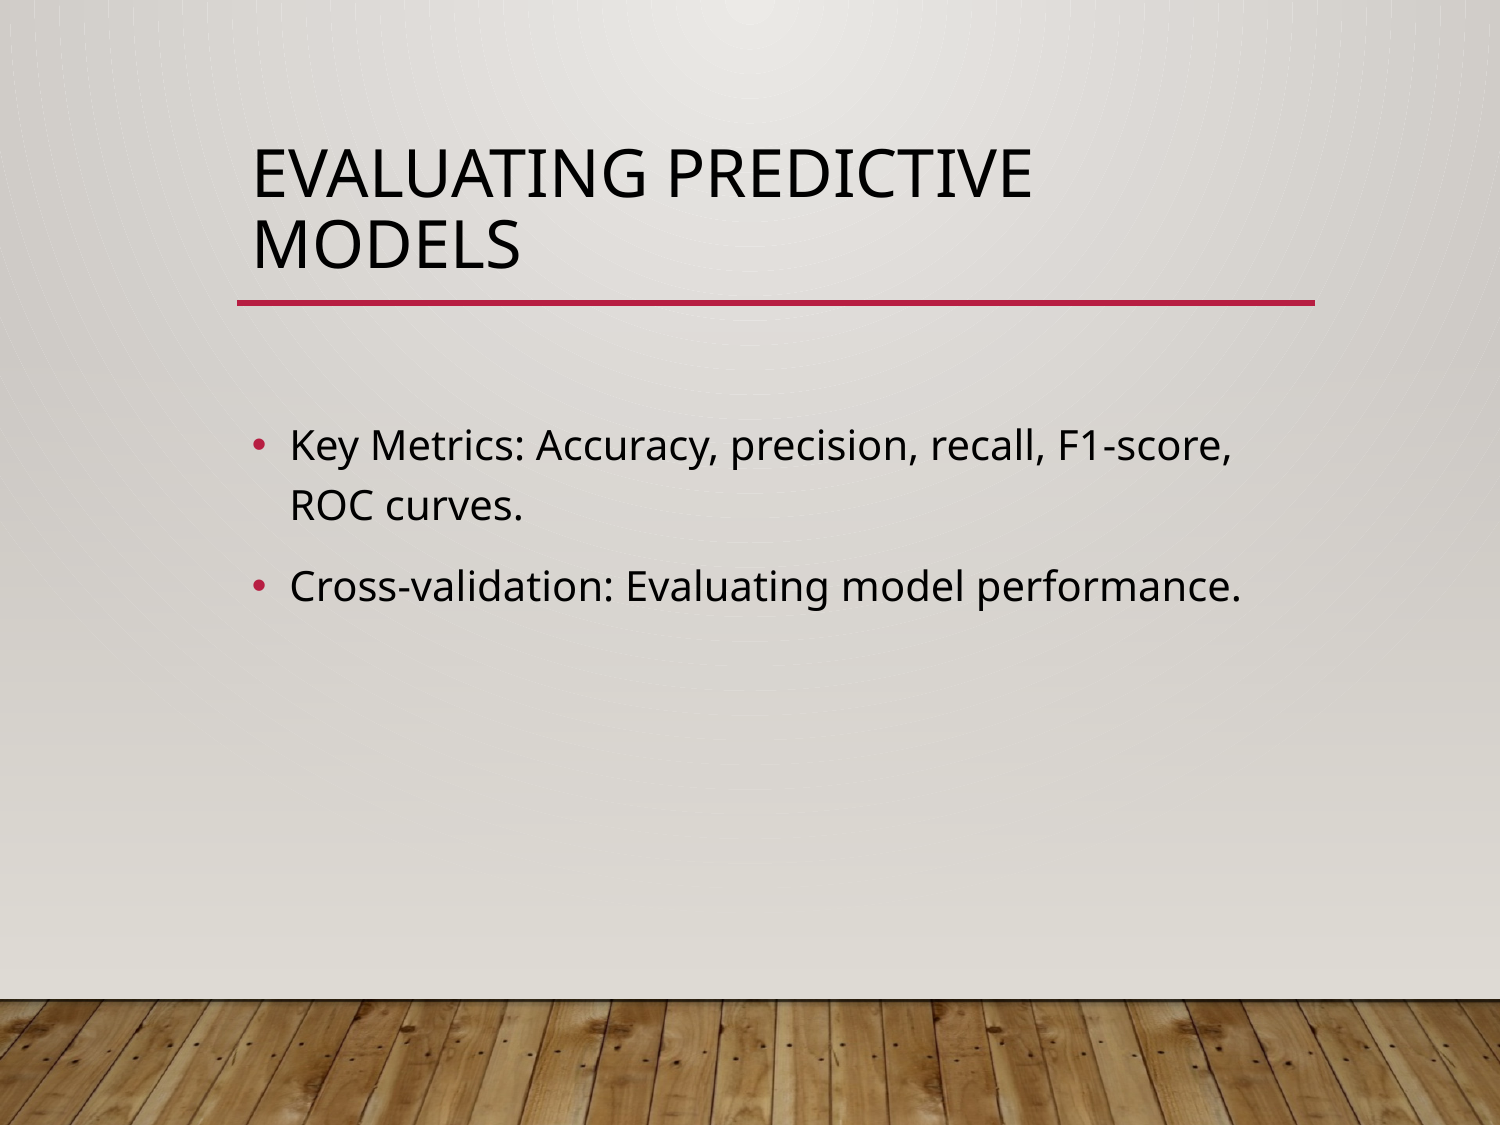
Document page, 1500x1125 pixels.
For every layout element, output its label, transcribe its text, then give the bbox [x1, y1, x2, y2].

picture [0, 999, 1500, 1125]
title Evaluating Predictive Models [236, 131, 1315, 305]
list Key Metrics: Accuracy, precision, recall, F1-score, ROC curves. Cross-validation: Evaluating model performance. [236, 330, 1315, 897]
